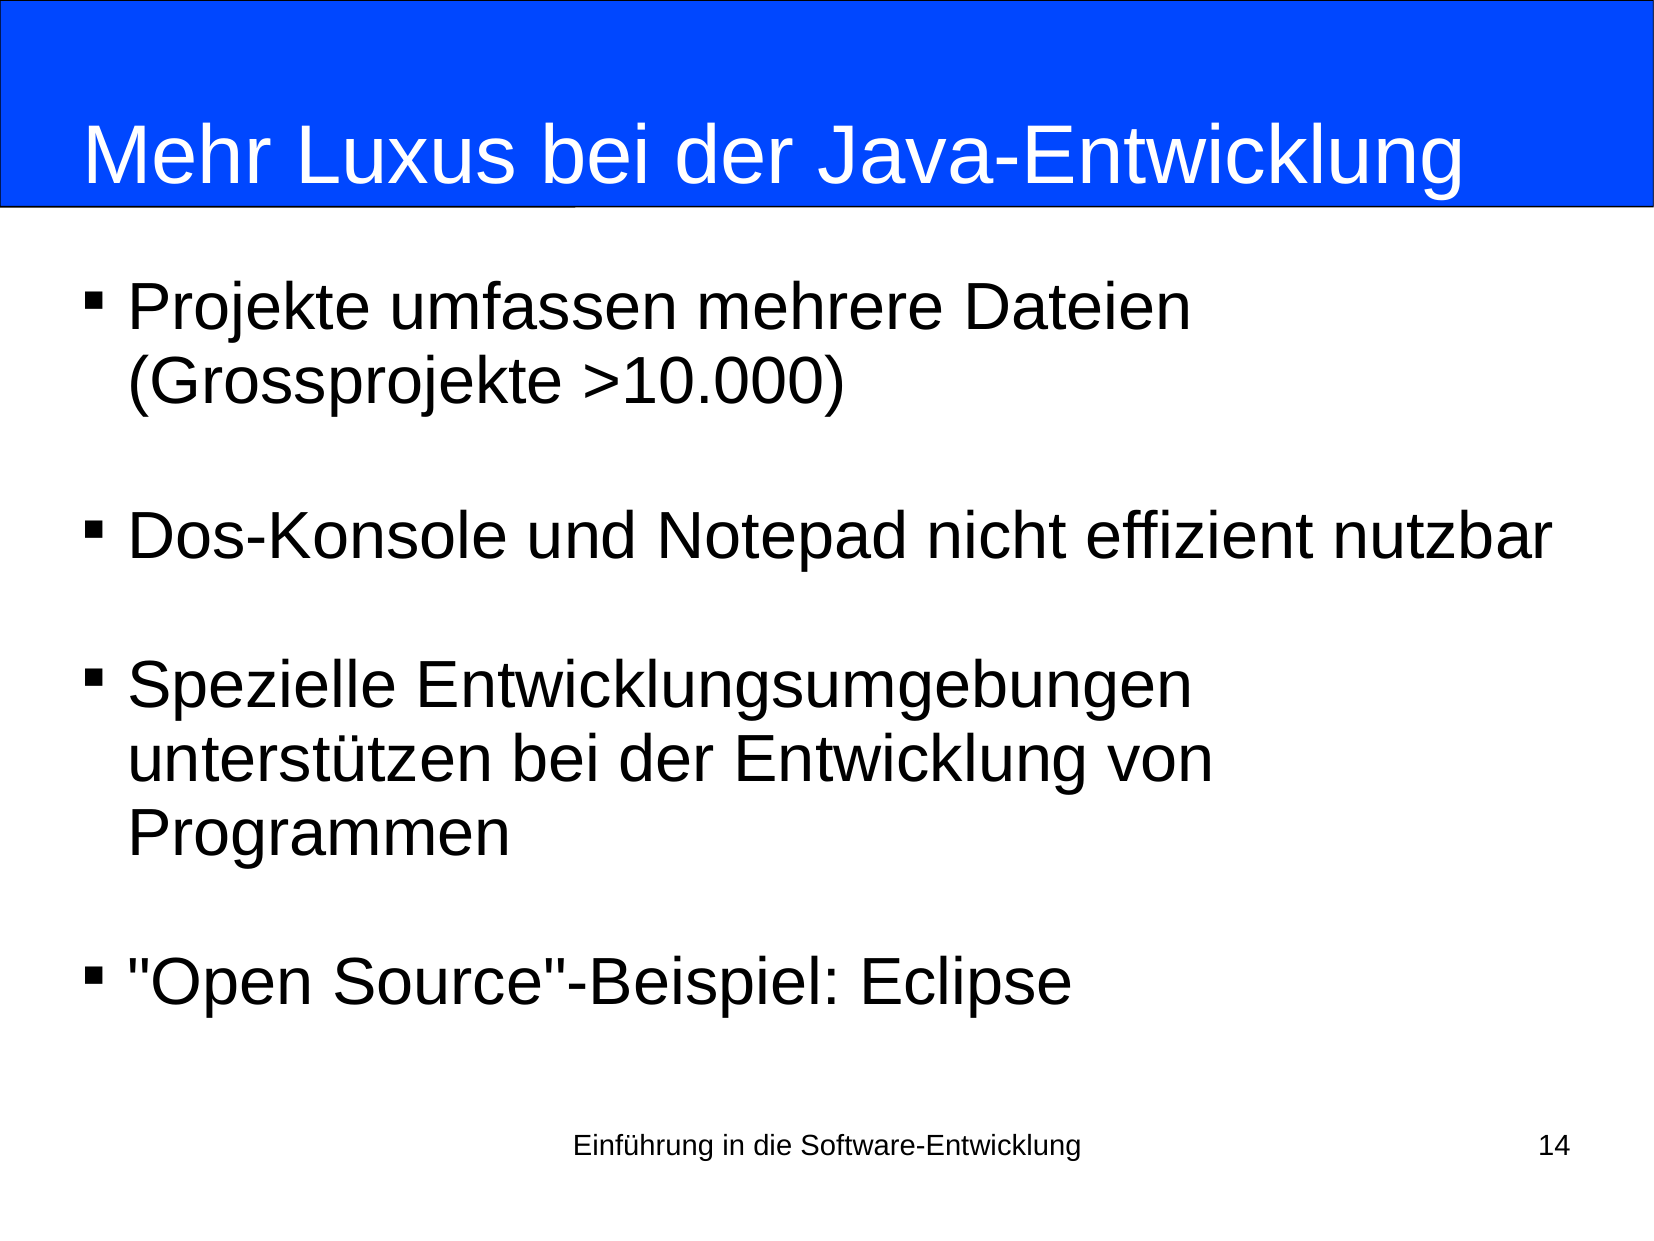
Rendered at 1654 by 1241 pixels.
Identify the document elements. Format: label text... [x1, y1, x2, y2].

subtitle Projekte umfassen mehrere Dateien (Grossprojekte >10.000) Dos-Konsole und Notepad nicht effizient nutzbar Spezielle Entwicklungsumgebungen unterstützen bei der Entwicklung von Programmen "Open Source"-Beispiel: Eclipse [82, 265, 1572, 1089]
text_box [0, 0, 1654, 207]
title Mehr Luxus bei der Java-Entwicklung [82, 49, 1571, 257]
slide_number 14 [1185, 1129, 1571, 1215]
footer Einführung in die Software-Entwicklung [565, 1129, 1090, 1215]
